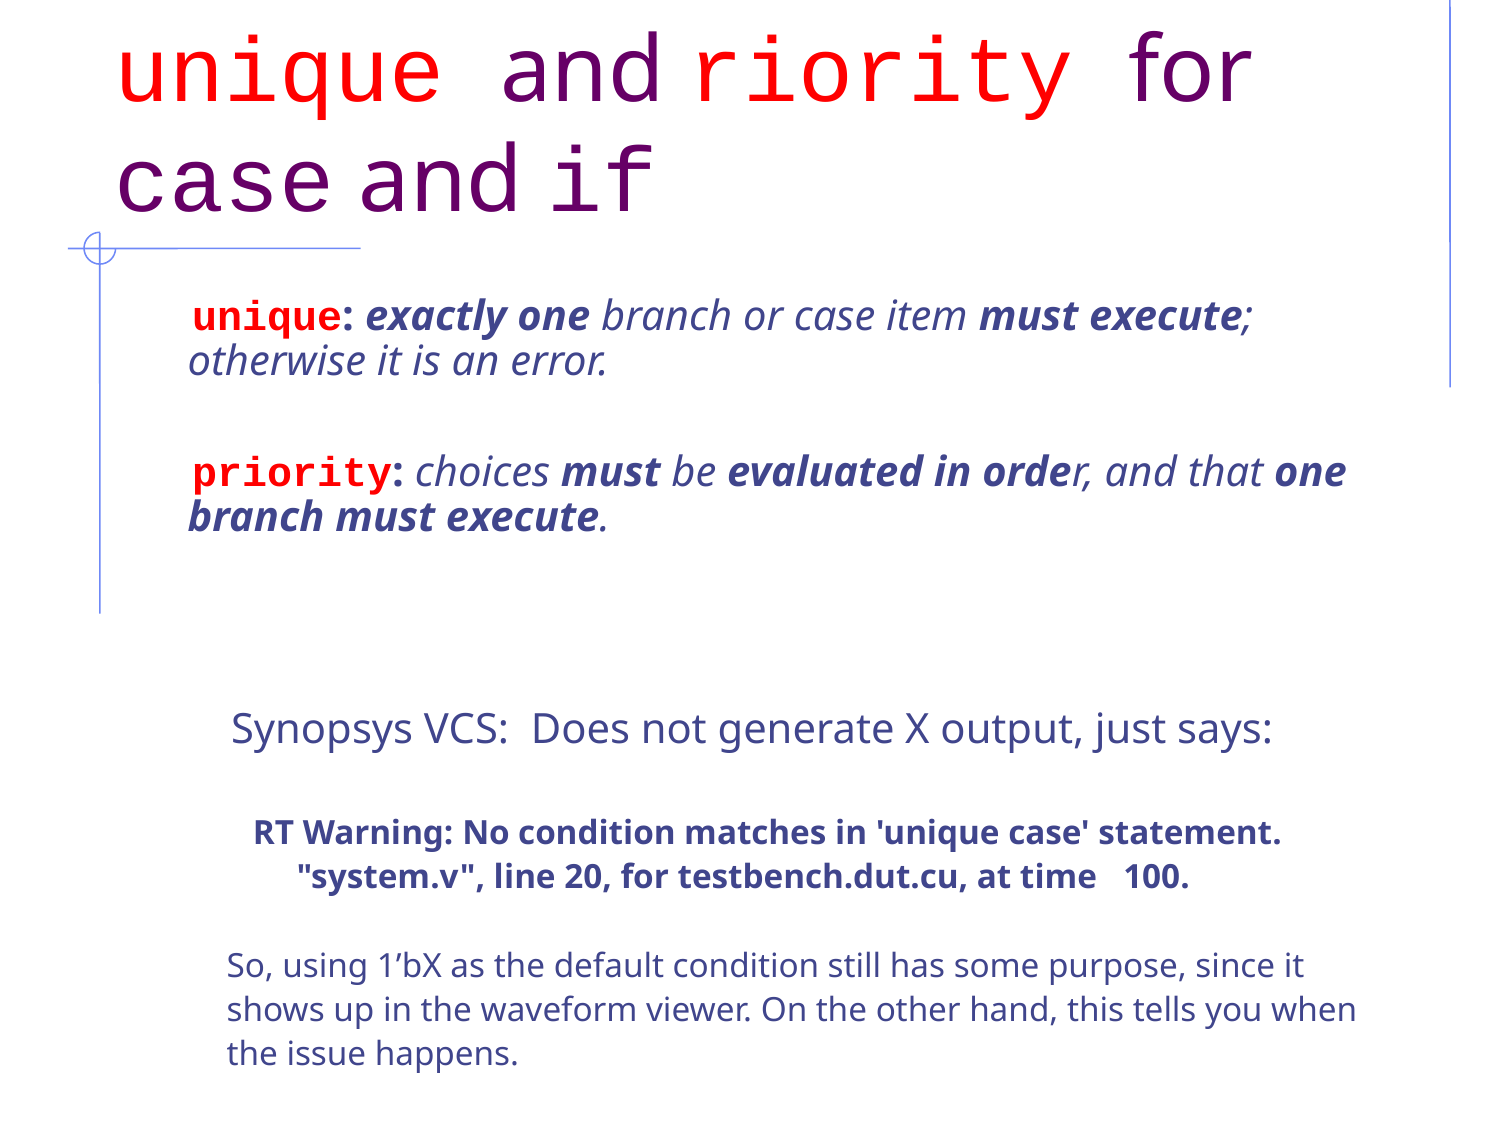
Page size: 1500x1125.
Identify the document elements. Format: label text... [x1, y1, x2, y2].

text_box Synopsys VCS: Does not generate X output, just says: RT Warning: No condition matches in 'unique case' statement. "system.v", line 20, for testbench.dut.cu, at time 100. So, using 1’bX as the default condition still has some purpose, since it shows up in the waveform viewer. On the other hand, this tells you when the issue happens. [176, 699, 1375, 1081]
title unique and riority for case and if [99, 49, 1376, 238]
text_box unique: exactly one branch or case item must execute; otherwise it is an error. priority: choices must be evaluated in order, and that one branch must execute. [137, 287, 1388, 548]
